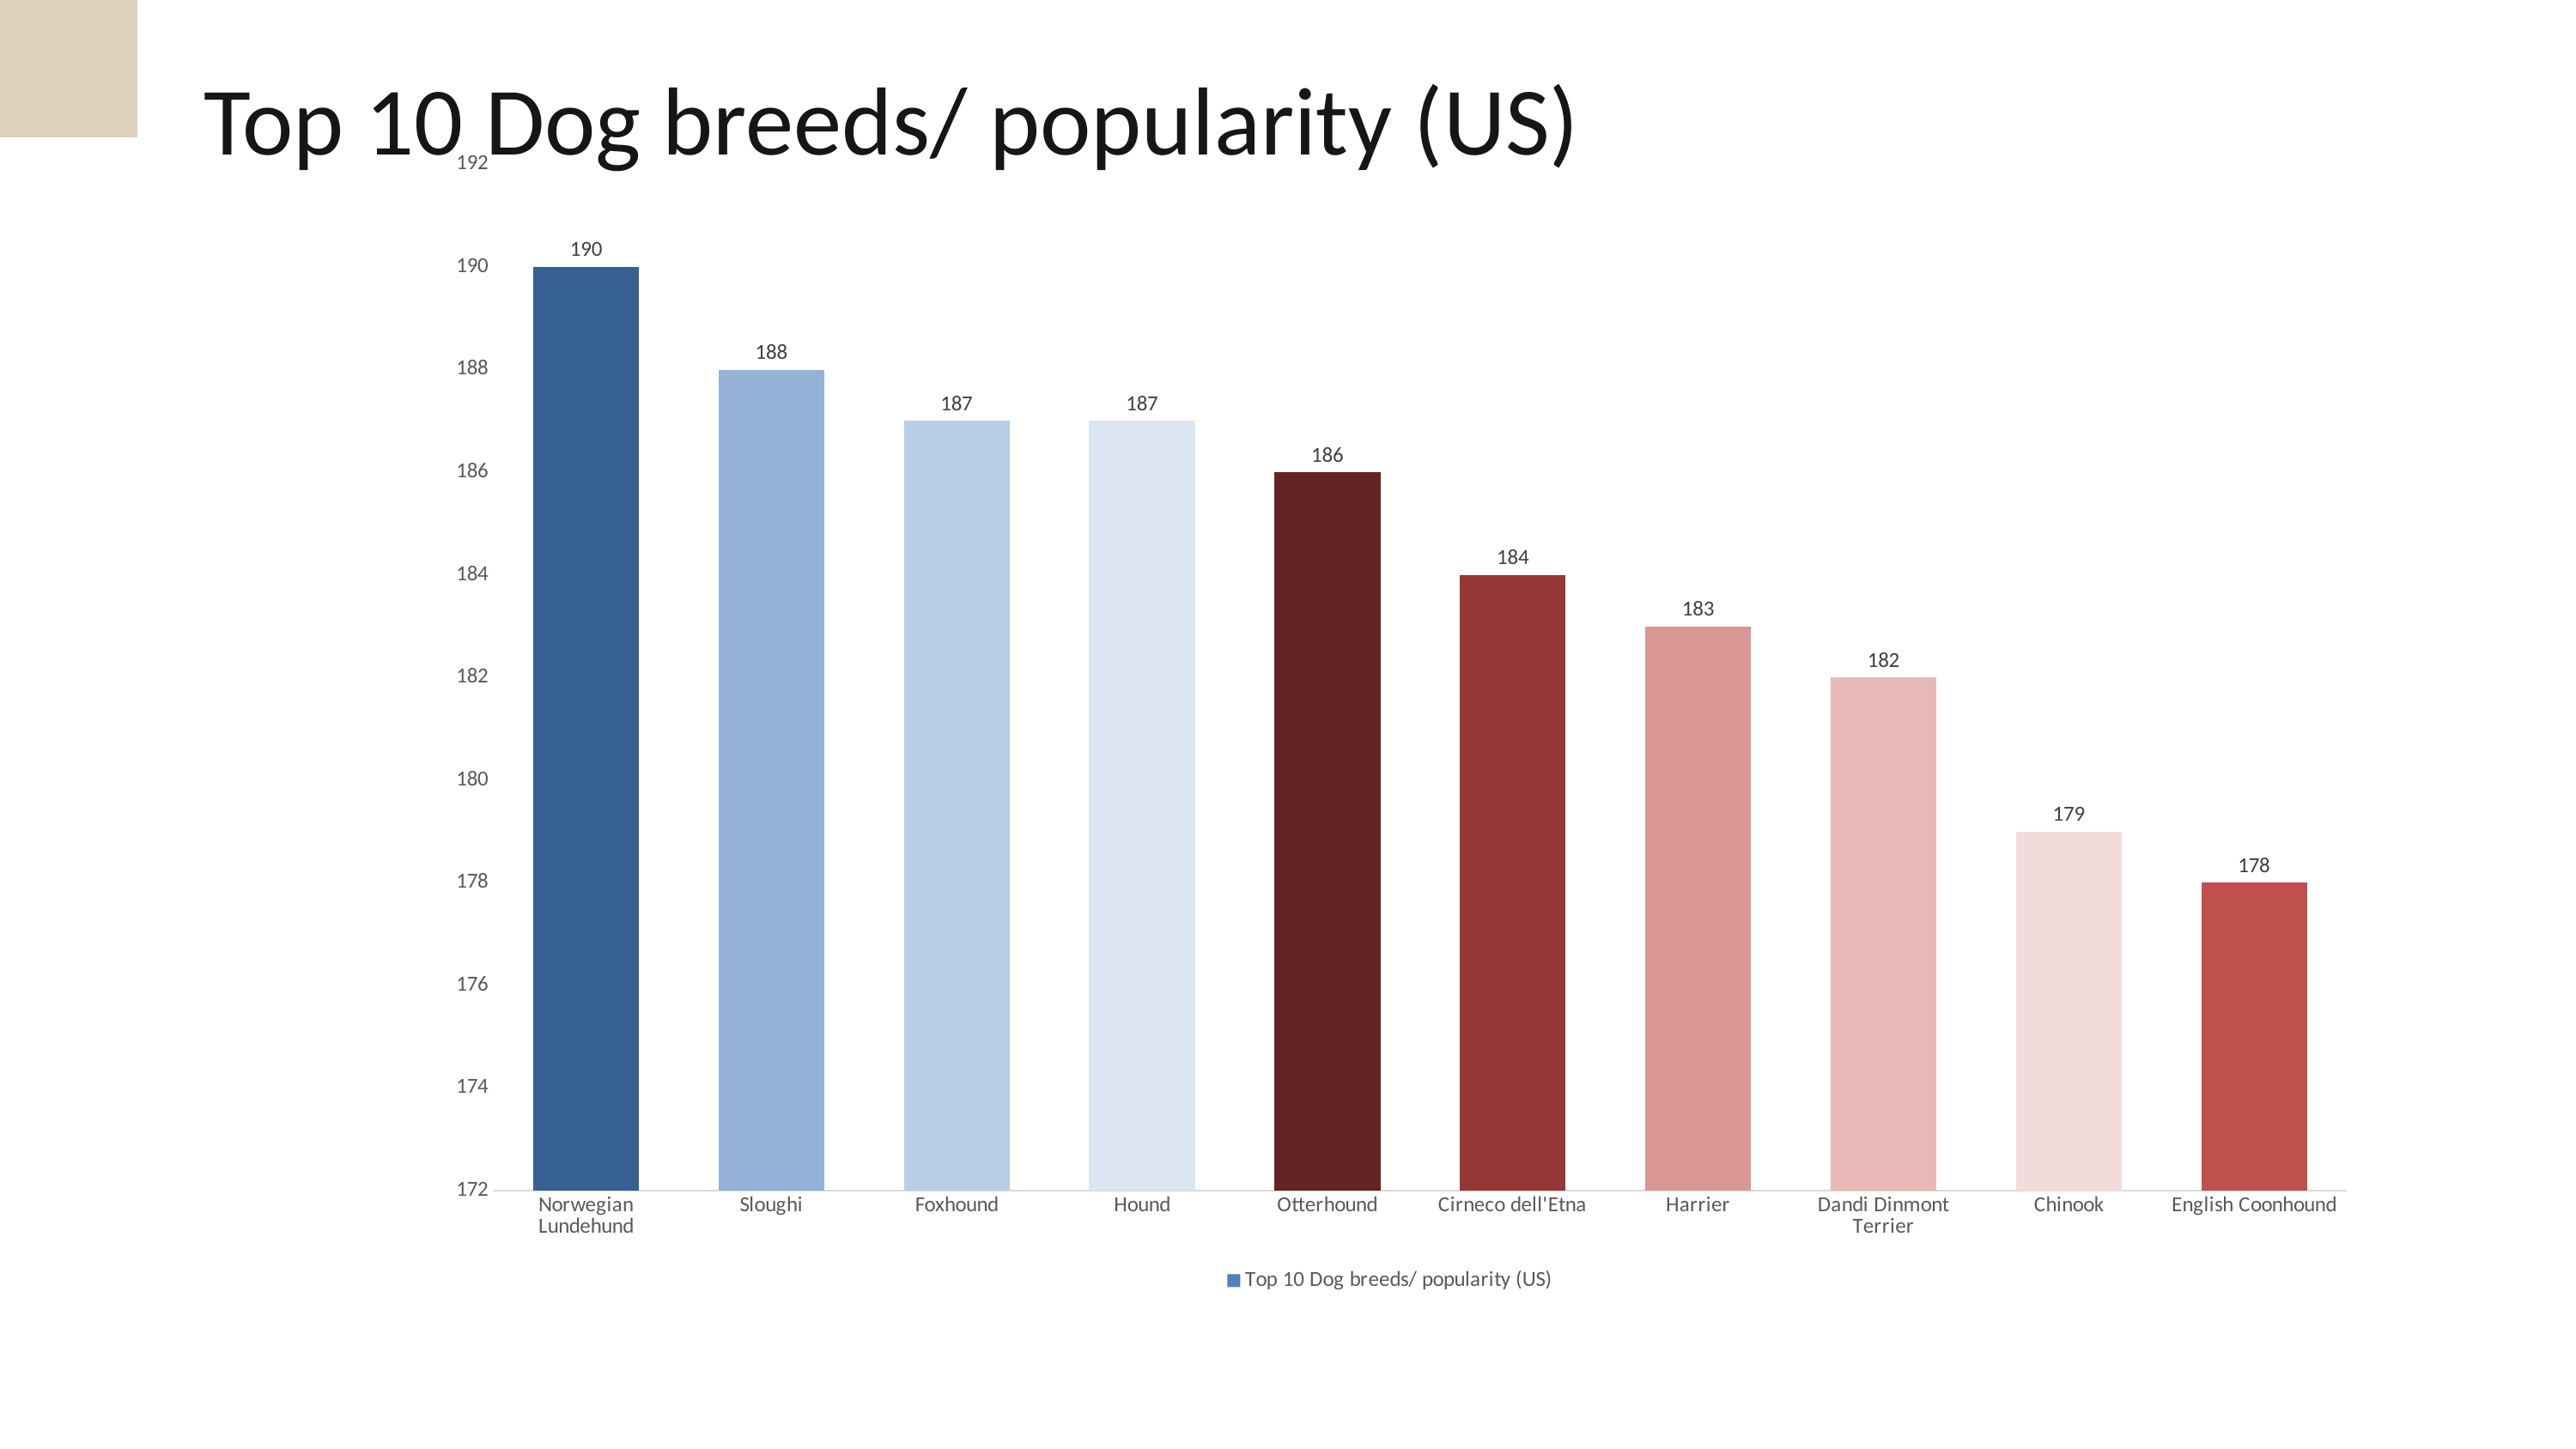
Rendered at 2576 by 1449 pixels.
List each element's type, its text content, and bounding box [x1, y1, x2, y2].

text_box Top 10 Dog breeds/ popularity (US) [204, 23, 1932, 174]
chart [428, 151, 2372, 1297]
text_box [0, 0, 138, 138]
